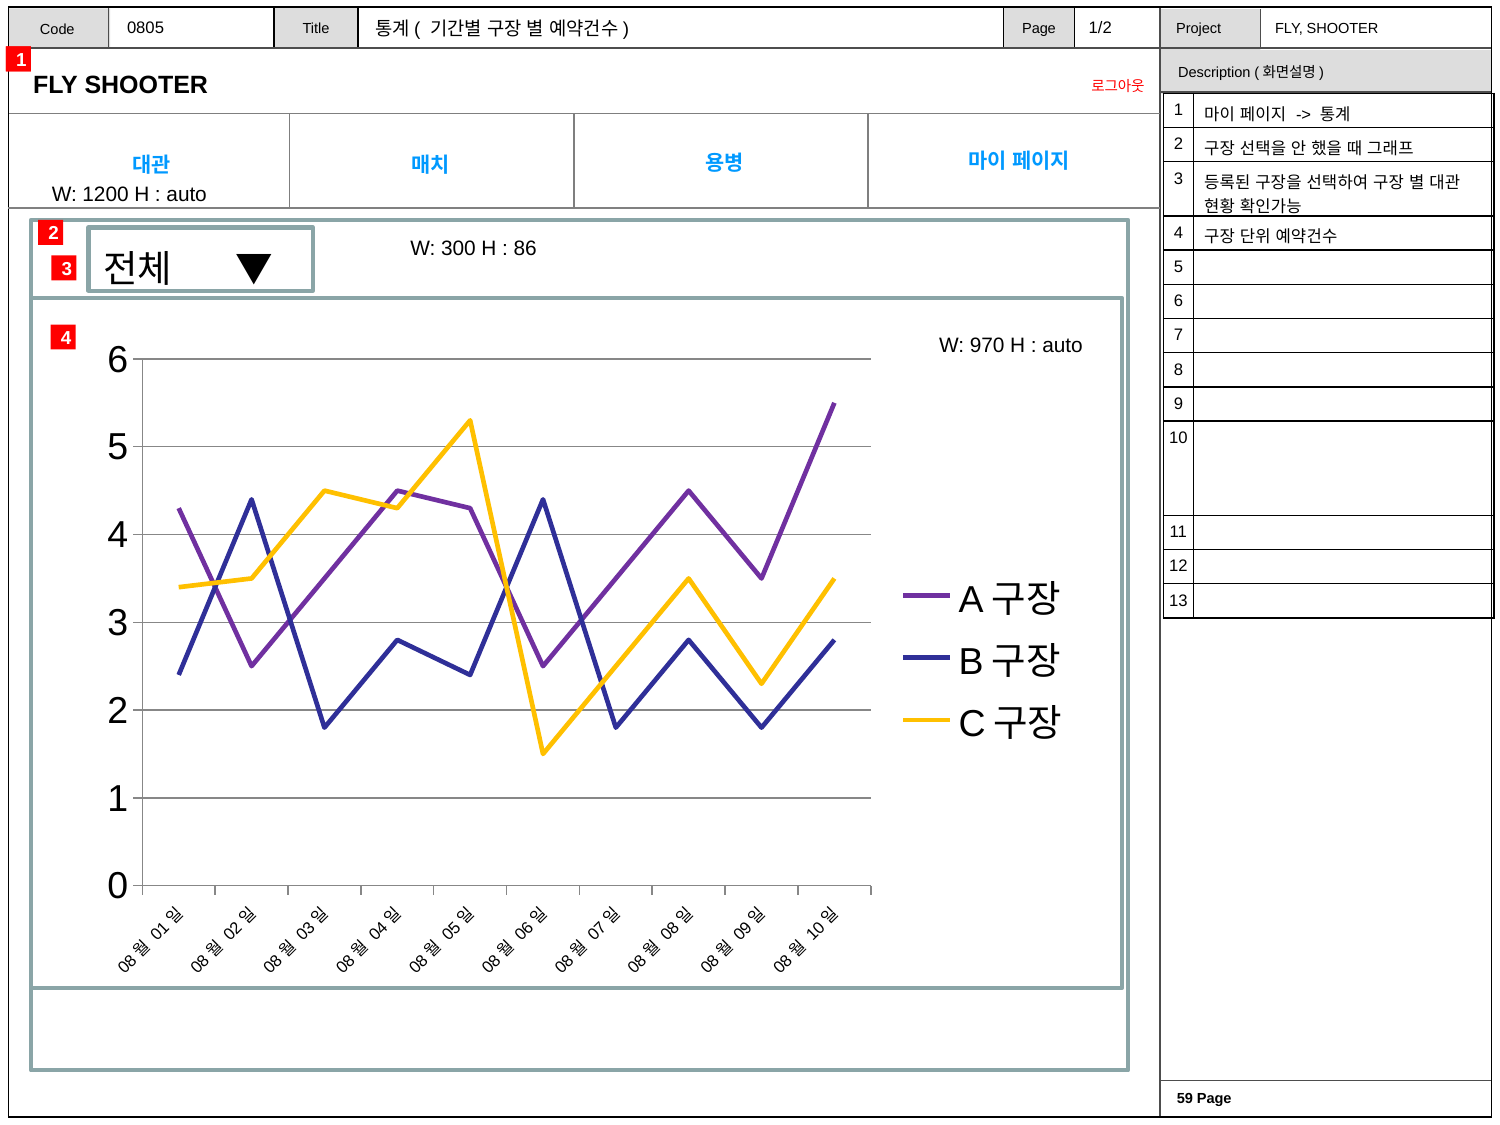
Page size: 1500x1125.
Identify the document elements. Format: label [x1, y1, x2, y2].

table_cell [1164, 128, 1193, 161]
table_cell [1194, 550, 1493, 583]
text_box [37, 173, 227, 214]
table_header [1164, 94, 1193, 127]
table_cell [1164, 251, 1193, 284]
chart [86, 324, 1088, 992]
table_cell [1164, 319, 1193, 352]
table_cell [1164, 516, 1193, 549]
table_cell [1164, 584, 1193, 617]
table_cell [1194, 162, 1493, 215]
text_box [4, 44, 33, 73]
table_cell [1194, 319, 1493, 352]
text_box [29, 218, 1130, 1072]
table_cell [1164, 353, 1193, 386]
text_box [1073, 7, 1152, 47]
table_cell [1164, 162, 1193, 215]
table_cell [1194, 516, 1493, 549]
text_box [112, 7, 266, 47]
table_cell [1164, 422, 1193, 515]
table_cell [1194, 388, 1493, 420]
table_cell [1194, 128, 1493, 161]
table_cell [1194, 584, 1493, 617]
table_cell [1164, 285, 1193, 318]
table_header [1194, 94, 1493, 127]
table_cell [1164, 217, 1193, 249]
table_cell [1194, 285, 1493, 318]
table_cell [1164, 388, 1193, 420]
table_cell [1194, 422, 1493, 515]
table_cell [1164, 550, 1193, 583]
table_cell [1194, 353, 1493, 386]
text_box [360, 8, 998, 47]
table_cell [1194, 217, 1493, 249]
table_cell [1194, 251, 1493, 284]
